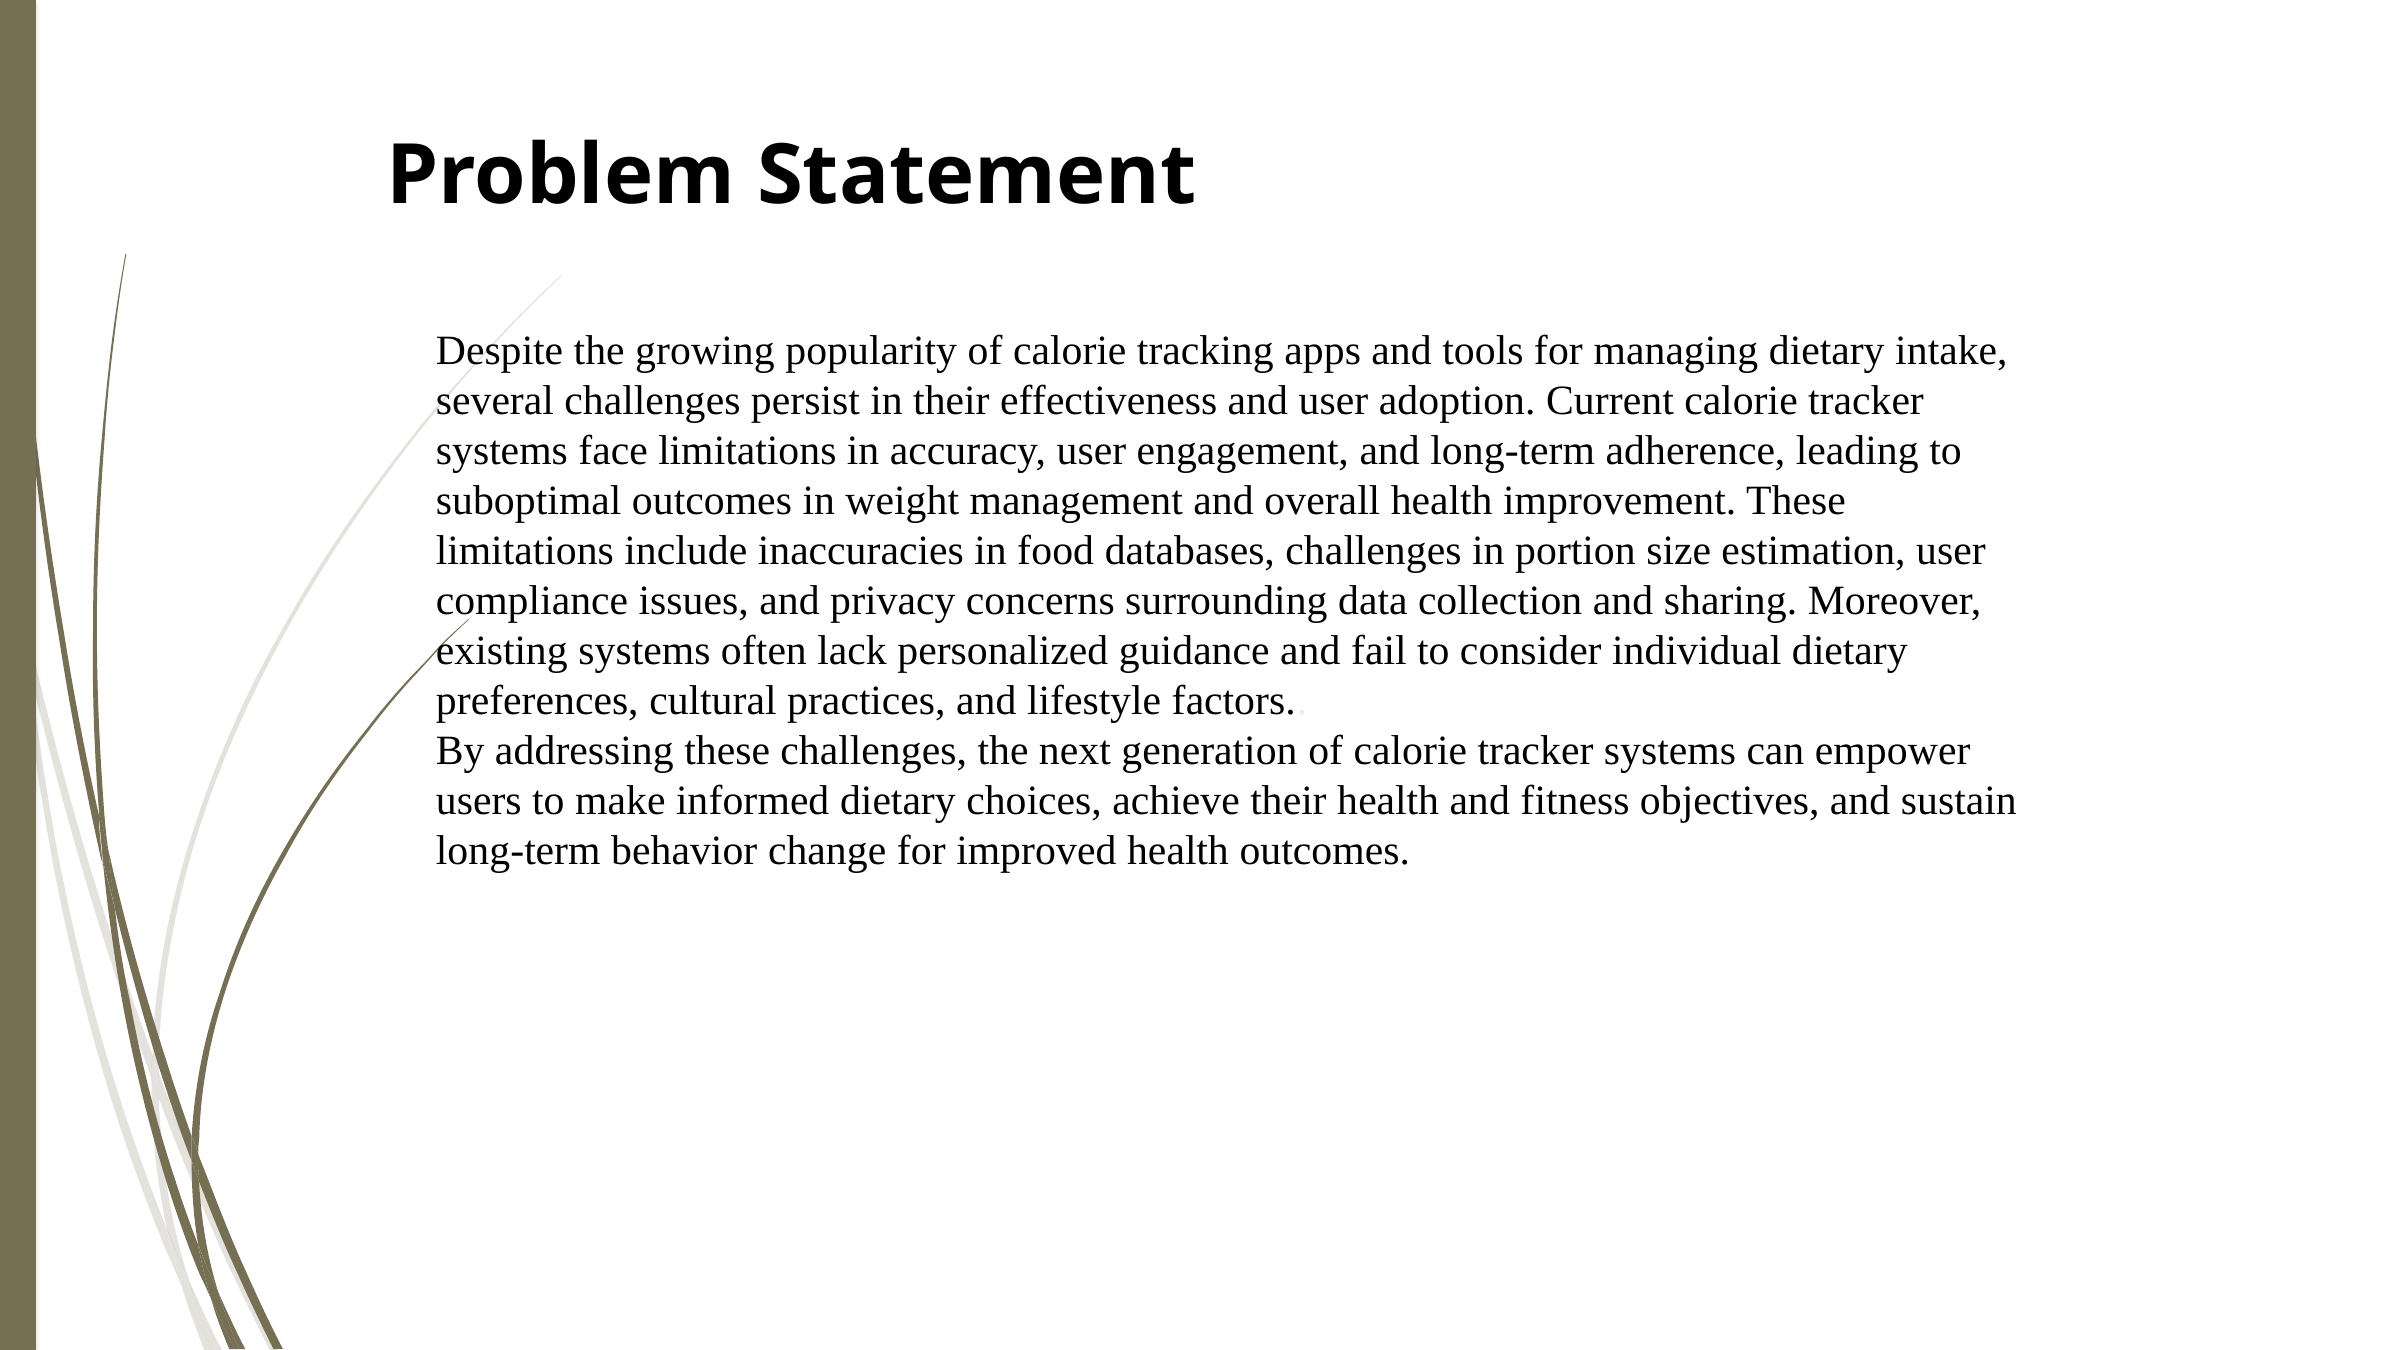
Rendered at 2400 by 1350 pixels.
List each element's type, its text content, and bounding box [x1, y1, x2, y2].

text_box Despite the growing popularity of calorie tracking apps and tools for managing dietary intake, several challenges persist in their effectiveness and user adoption. Current calorie tracker systems face limitations in accuracy, user engagement, and long-term adherence, leading to suboptimal outcomes in weight management and overall health improvement. These limitations include inaccuracies in food databases, challenges in portion size estimation, user compliance issues, and privacy concerns surrounding data collection and sharing. Moreover, existing systems often lack personalized guidance and fail to consider individual dietary preferences, cultural practices, and lifestyle factors.. By addressing these challenges, the next generation of calorie tracker systems can empower users to make informed dietary choices, achieve their health and fitness objectives, and sustain long-term behavior change for improved health outcomes. [421, 315, 2037, 881]
text_box Problem Statement [122, 113, 1461, 228]
